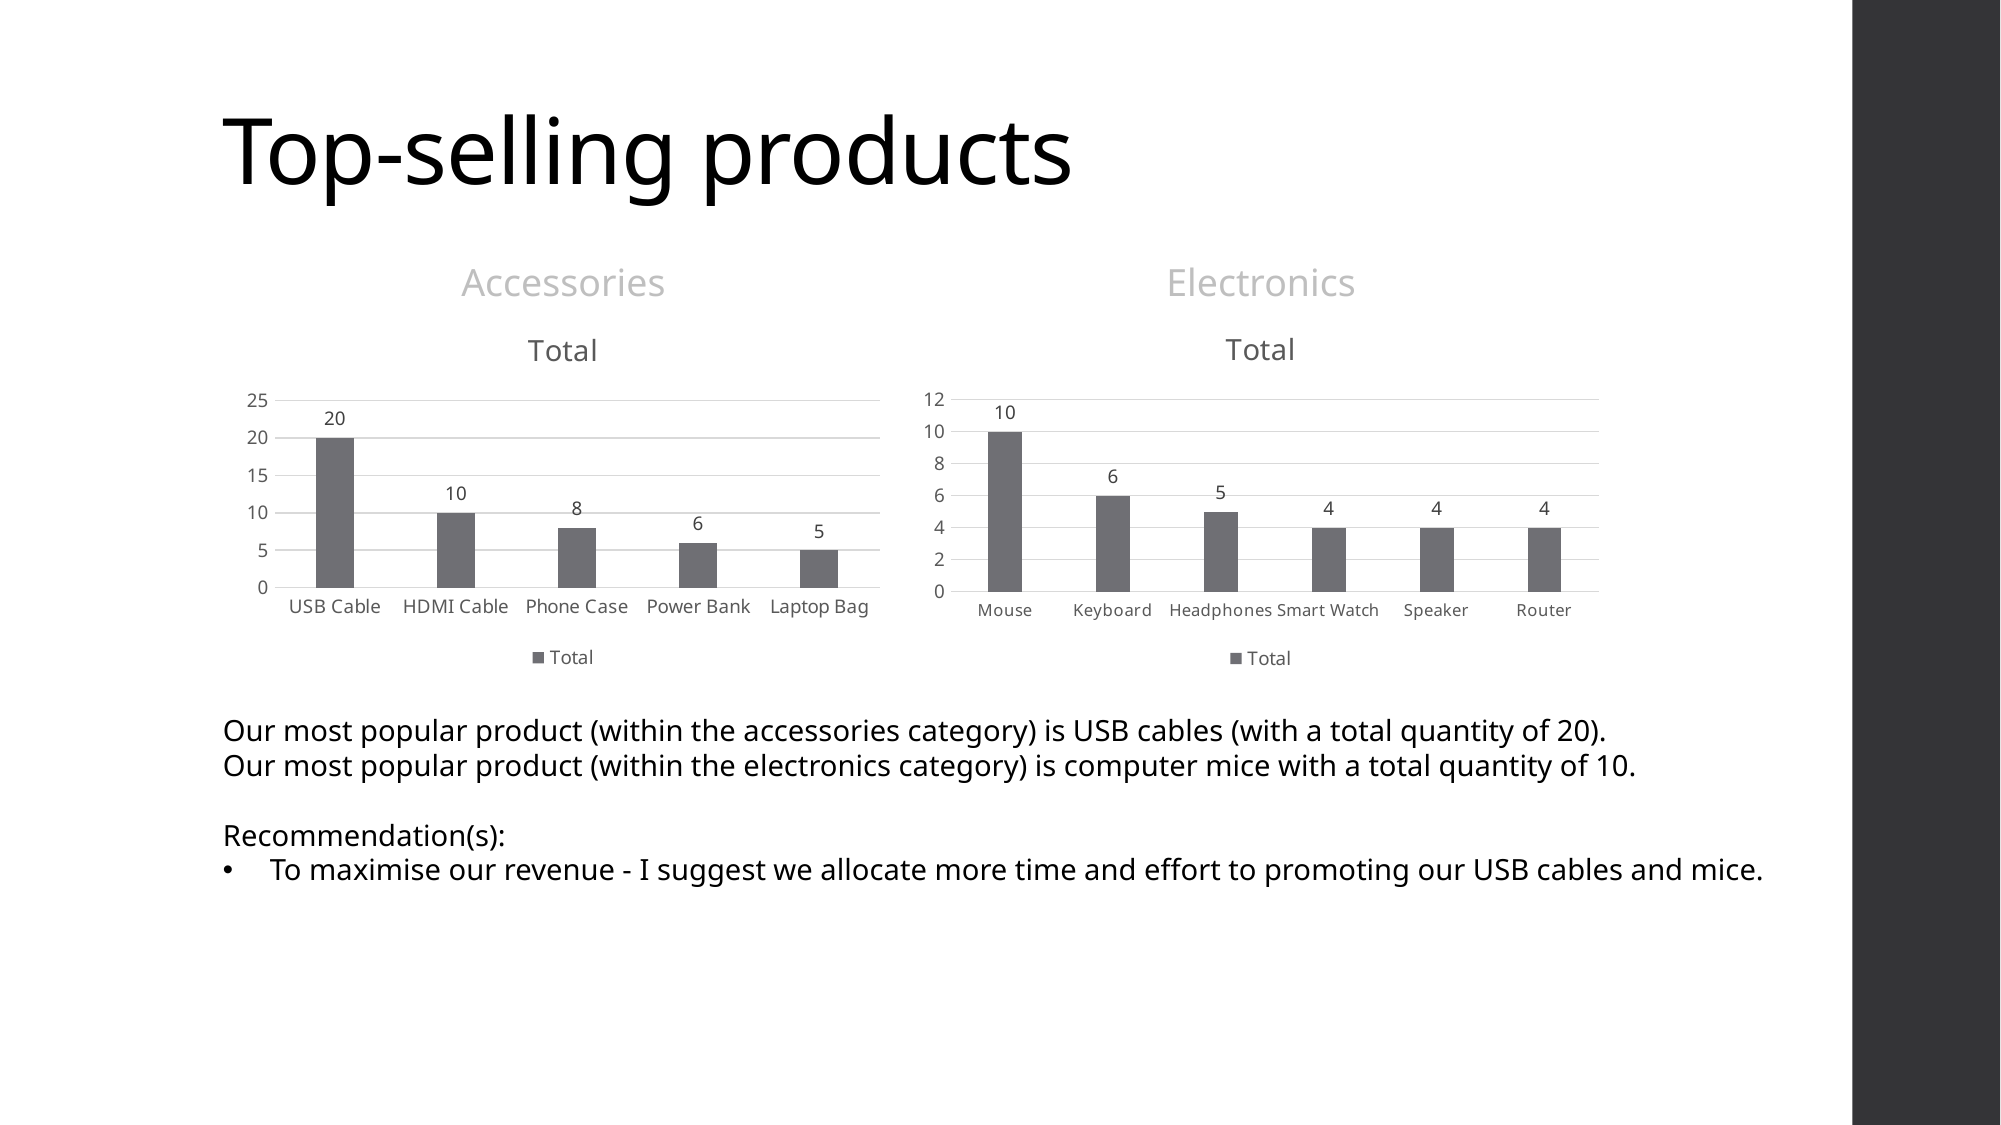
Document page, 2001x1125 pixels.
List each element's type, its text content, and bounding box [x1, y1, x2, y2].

text_box Accessories [414, 251, 713, 301]
text_box Our most popular product (within the accessories category) is USB cables (with a total quantity of 20). Our most popular product (within the electronics category) is computer mice with a total quantity of 10. Recommendation(s): To maximise our revenue - I suggest we allocate more time and effort to promoting our USB cables and mice. [207, 704, 1798, 930]
title Top-selling products [206, 60, 1797, 213]
chart [908, 305, 1613, 679]
chart [233, 305, 894, 678]
text_box Electronics [1112, 251, 1411, 300]
